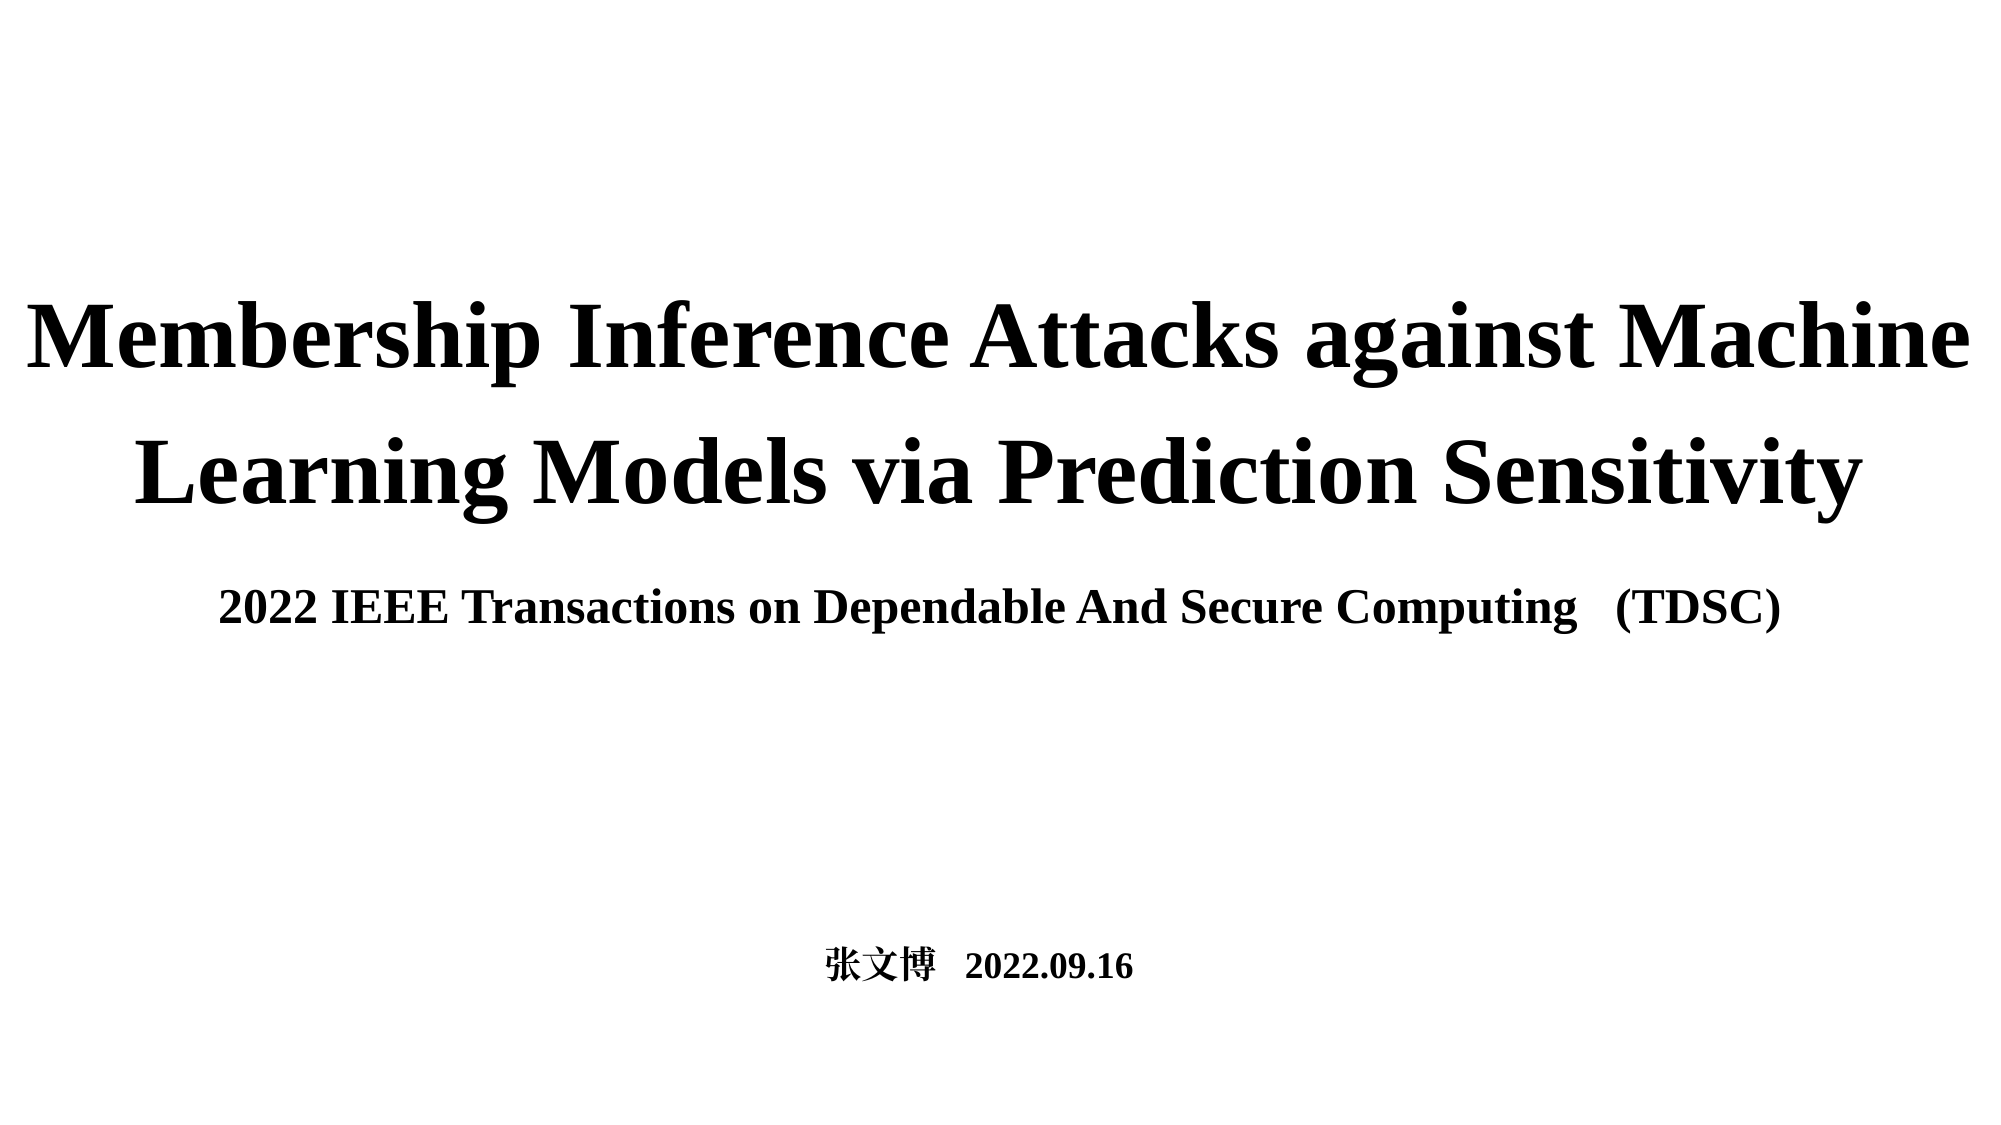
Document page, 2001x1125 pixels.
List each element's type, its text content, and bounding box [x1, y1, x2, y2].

text_box 2022 IEEE Transactions on Dependable And Secure Computing (TDSC) [0, 565, 2000, 641]
title Membership Inference Attacks against Machine Learning Models via Prediction Sensitivity [0, 224, 2000, 531]
text_box 张文博 2022.09.16 [809, 933, 1191, 994]
